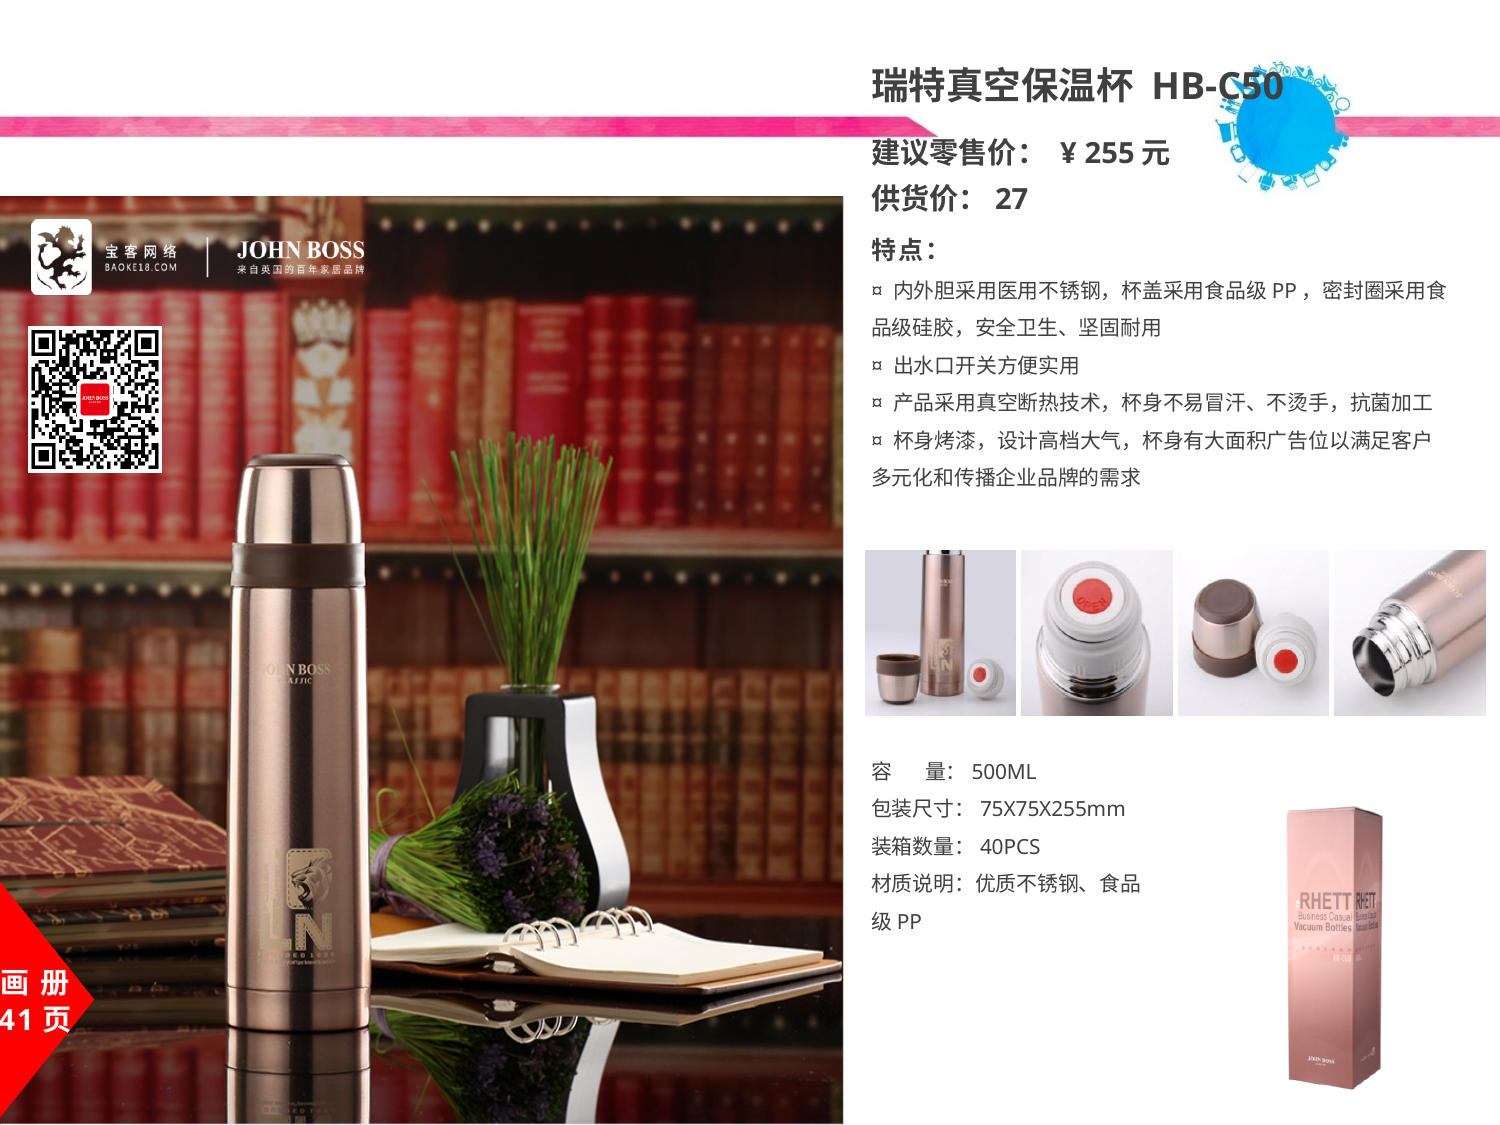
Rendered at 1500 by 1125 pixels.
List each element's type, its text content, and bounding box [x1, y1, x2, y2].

text_box 特点： ¤ 内外胆采用医用不锈钢，杯盖采用食品级PP，密封圈采用食品级硅胶，安全卫生、坚固耐用 ¤ 出水口开关方便实用 ¤ 产品采用真空断热技术，杯身不易冒汗、不烫手，抗菌加工 ¤ 杯身烤漆，设计高档大气，杯身有大面积广告位以满足客户多元化和传播企业品牌的需求 [856, 219, 1468, 498]
text_box 瑞特真空保温杯 HB-C50 [856, 54, 1415, 115]
text_box 容 量：500ML 包装尺寸：75X75X255mm 装箱数量：40PCS 材质说明：优质不锈钢、食品级PP [856, 738, 1176, 941]
picture [0, 0, 1500, 1125]
text_box 建议零售价： ¥ 255元 供货价：27 [856, 116, 1282, 223]
